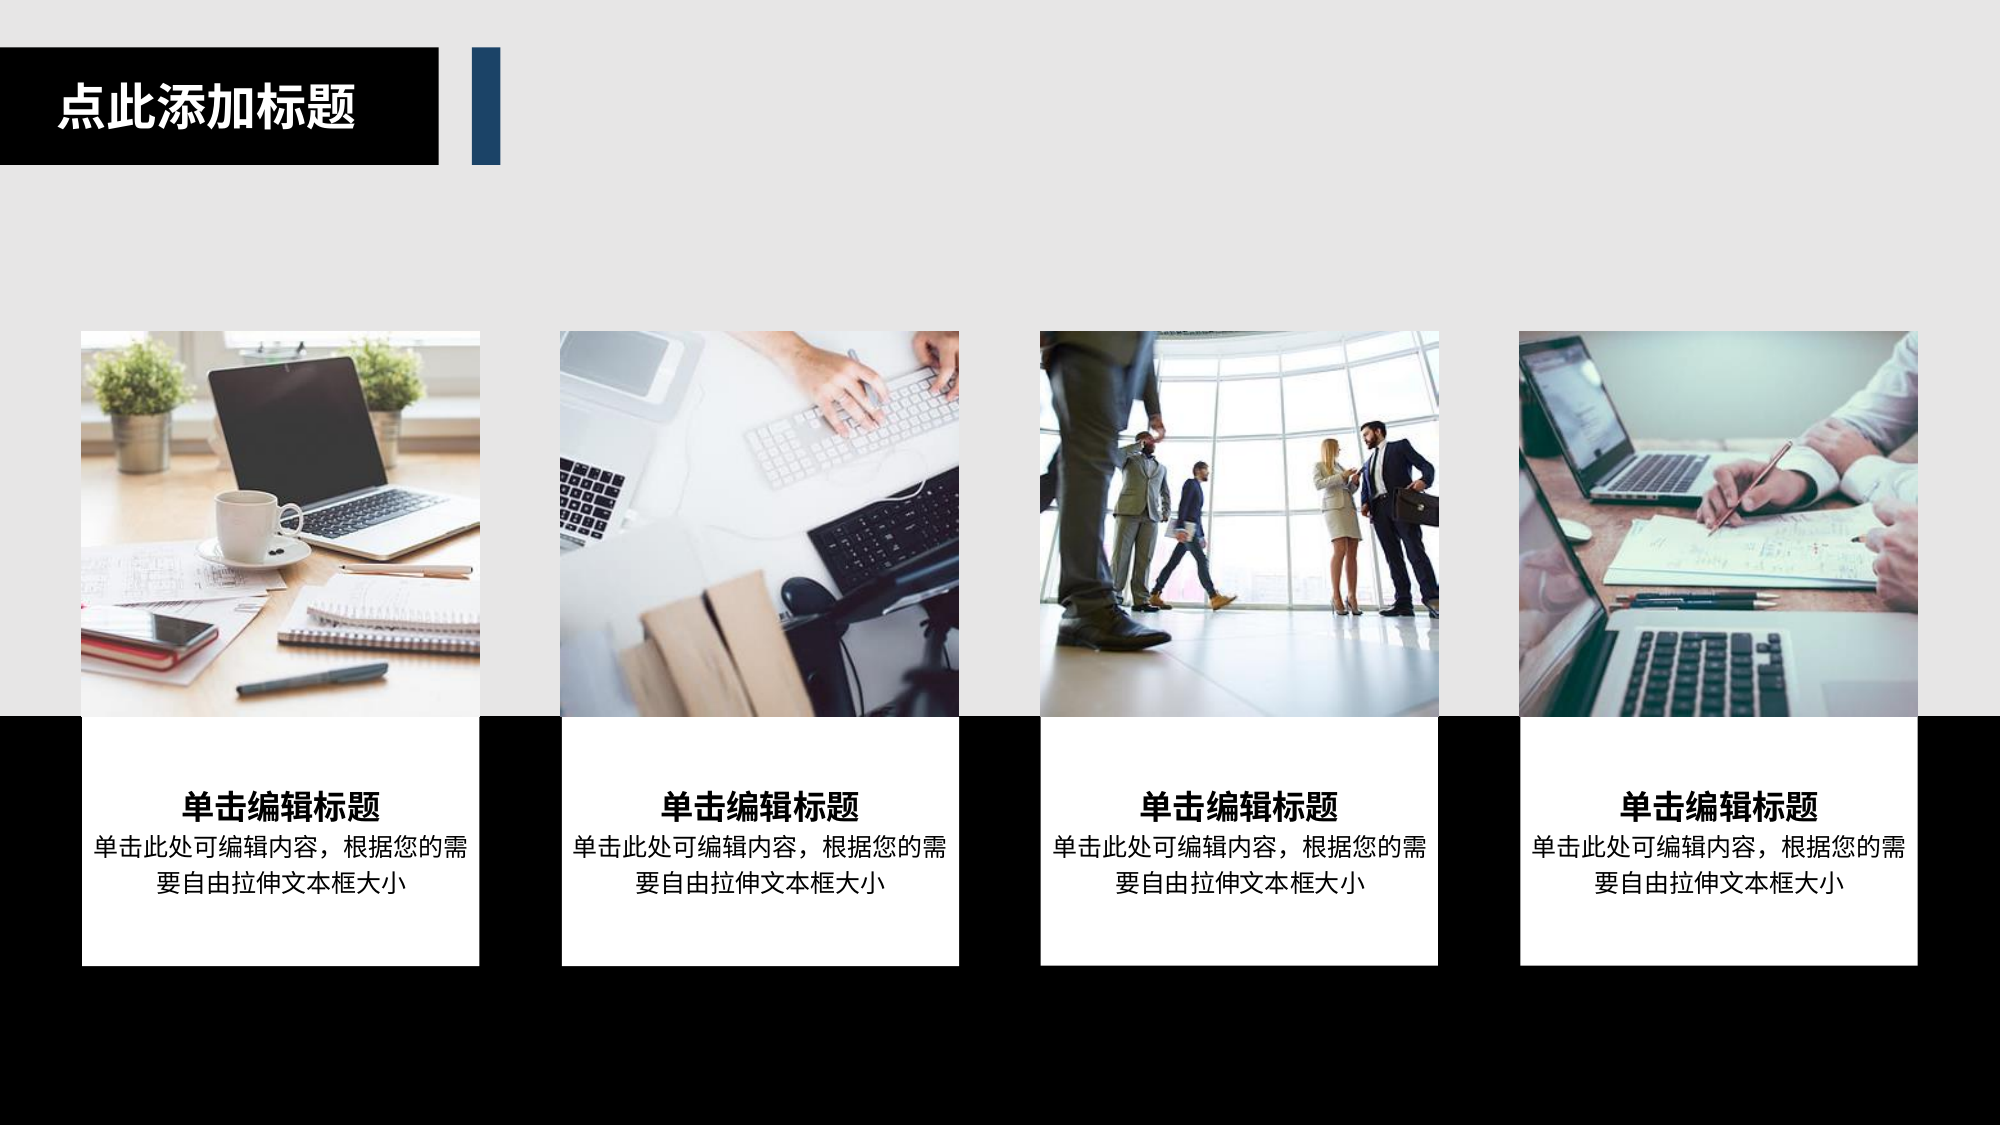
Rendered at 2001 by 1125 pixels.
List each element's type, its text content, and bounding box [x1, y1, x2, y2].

text_box 点此添加标题 [0, 68, 414, 143]
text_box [88, 778, 473, 899]
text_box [1527, 778, 1911, 899]
picture [1040, 331, 1439, 717]
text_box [568, 778, 952, 899]
text_box [471, 46, 501, 166]
text_box [0, 716, 2000, 1125]
text_box [561, 716, 960, 967]
picture [1519, 331, 1918, 717]
text_box [1520, 717, 1918, 966]
text_box [1040, 717, 1438, 966]
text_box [1047, 778, 1432, 899]
picture [81, 331, 480, 717]
text_box [0, 0, 2000, 716]
text_box [82, 717, 480, 967]
picture [560, 331, 959, 717]
text_box [0, 46, 440, 166]
